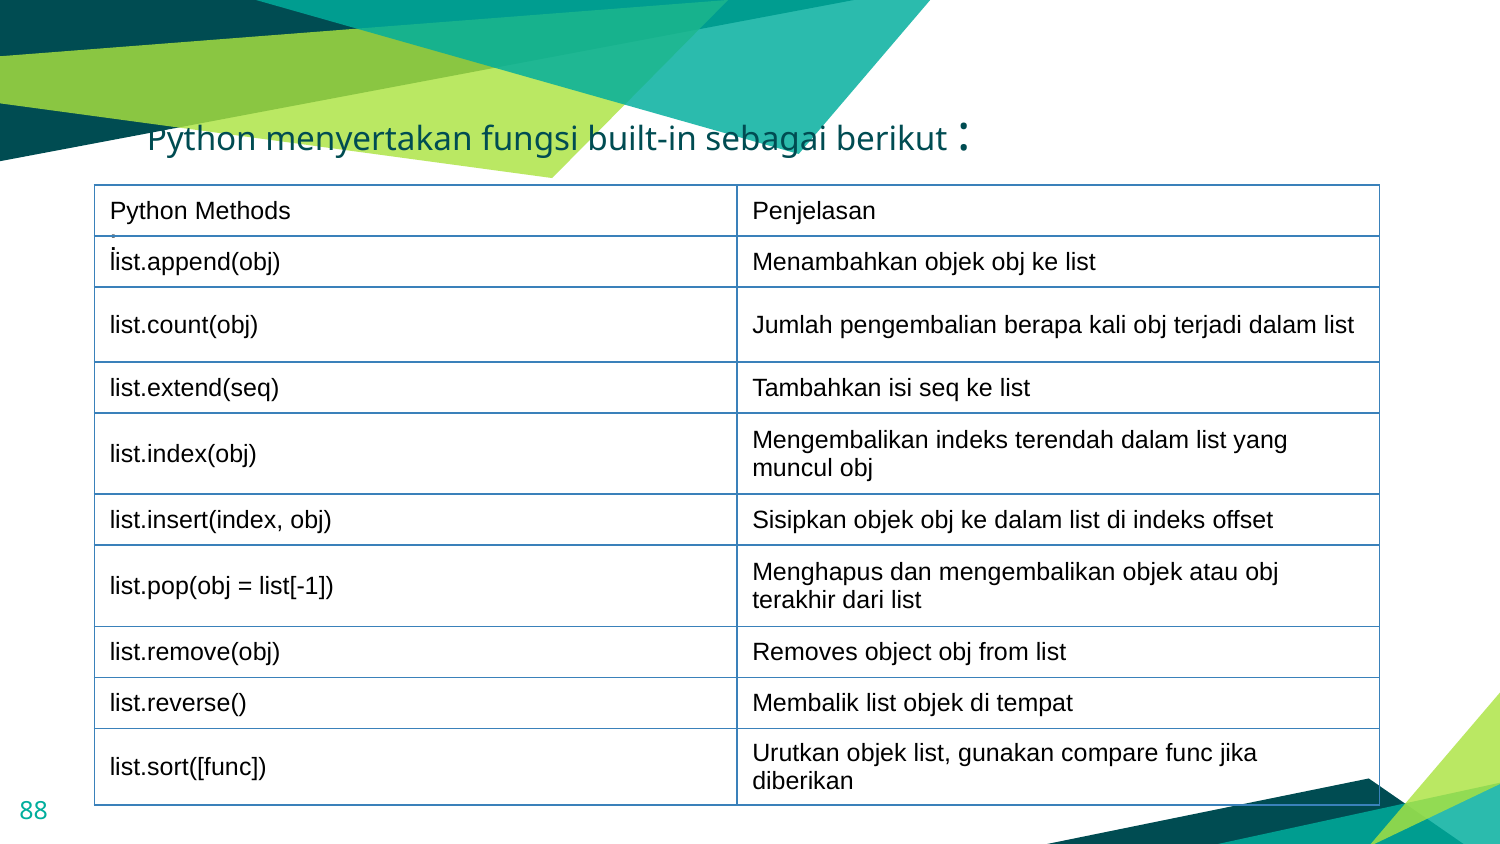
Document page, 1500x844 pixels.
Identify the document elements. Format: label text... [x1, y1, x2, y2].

table_cell list.insert(index, obj) [95, 495, 736, 544]
text_box Python menyertakan fungsi built-in sebagai berikut : [119, 85, 1380, 184]
table_cell Menambahkan objek obj ke list [738, 237, 1379, 286]
table_cell Sisipkan objek obj ke dalam list di indeks offset [738, 495, 1379, 544]
table_cell list.count(obj) [95, 288, 736, 361]
table_cell list.extend(seq) [95, 363, 736, 412]
table_cell Membalik list objek di tempat [738, 678, 1379, 728]
table_cell list.index(obj) [95, 414, 736, 493]
table_cell list.sort([func]) [95, 729, 736, 804]
table_cell Jumlah pengembalian berapa kali obj terjadi dalam list [738, 288, 1379, 361]
table_cell list.pop(obj = list[-1]) [95, 546, 736, 626]
table_cell Mengembalikan indeks terendah dalam list yang muncul obj [738, 414, 1379, 493]
table_header Python Methods [95, 186, 736, 235]
table_cell list.remove(obj) [95, 627, 736, 677]
table_cell Menghapus dan mengembalikan objek atau obj terakhir dari list [738, 546, 1379, 626]
table_cell list.reverse() [95, 678, 736, 728]
table_cell Urutkan objek list, gunakan compare func jika diberikan [738, 729, 1379, 804]
table_cell Tambahkan isi seq ke list [738, 363, 1379, 412]
table_cell Removes object obj from list [738, 627, 1379, 677]
table_cell list.append(obj) [95, 237, 736, 286]
table_header Penjelasan [738, 186, 1379, 235]
slide_number 88 [4, 779, 95, 844]
